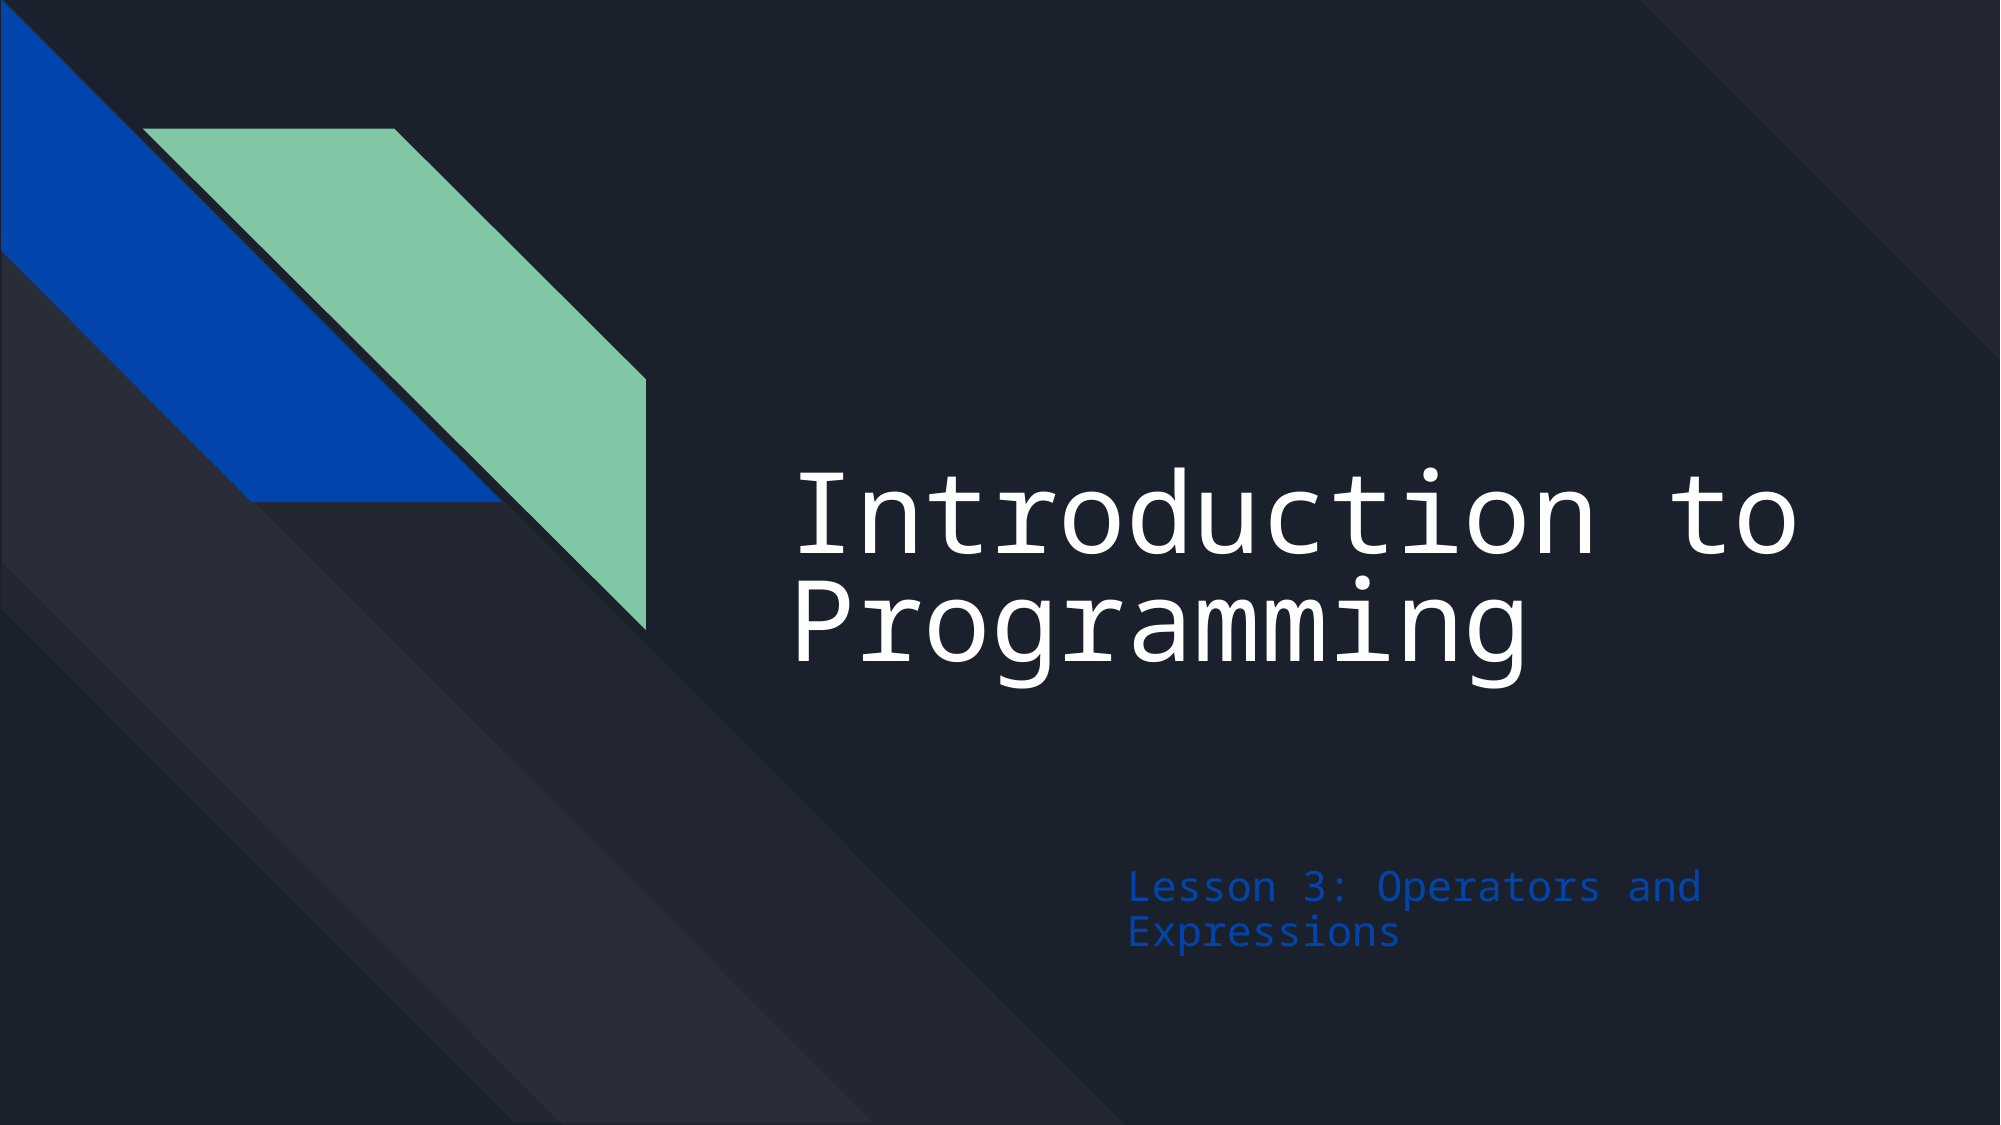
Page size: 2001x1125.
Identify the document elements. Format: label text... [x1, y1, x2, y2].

subtitle Lesson 3: Operators and Expressions [1111, 858, 1871, 970]
title Introduction to Programming [773, 345, 1872, 691]
